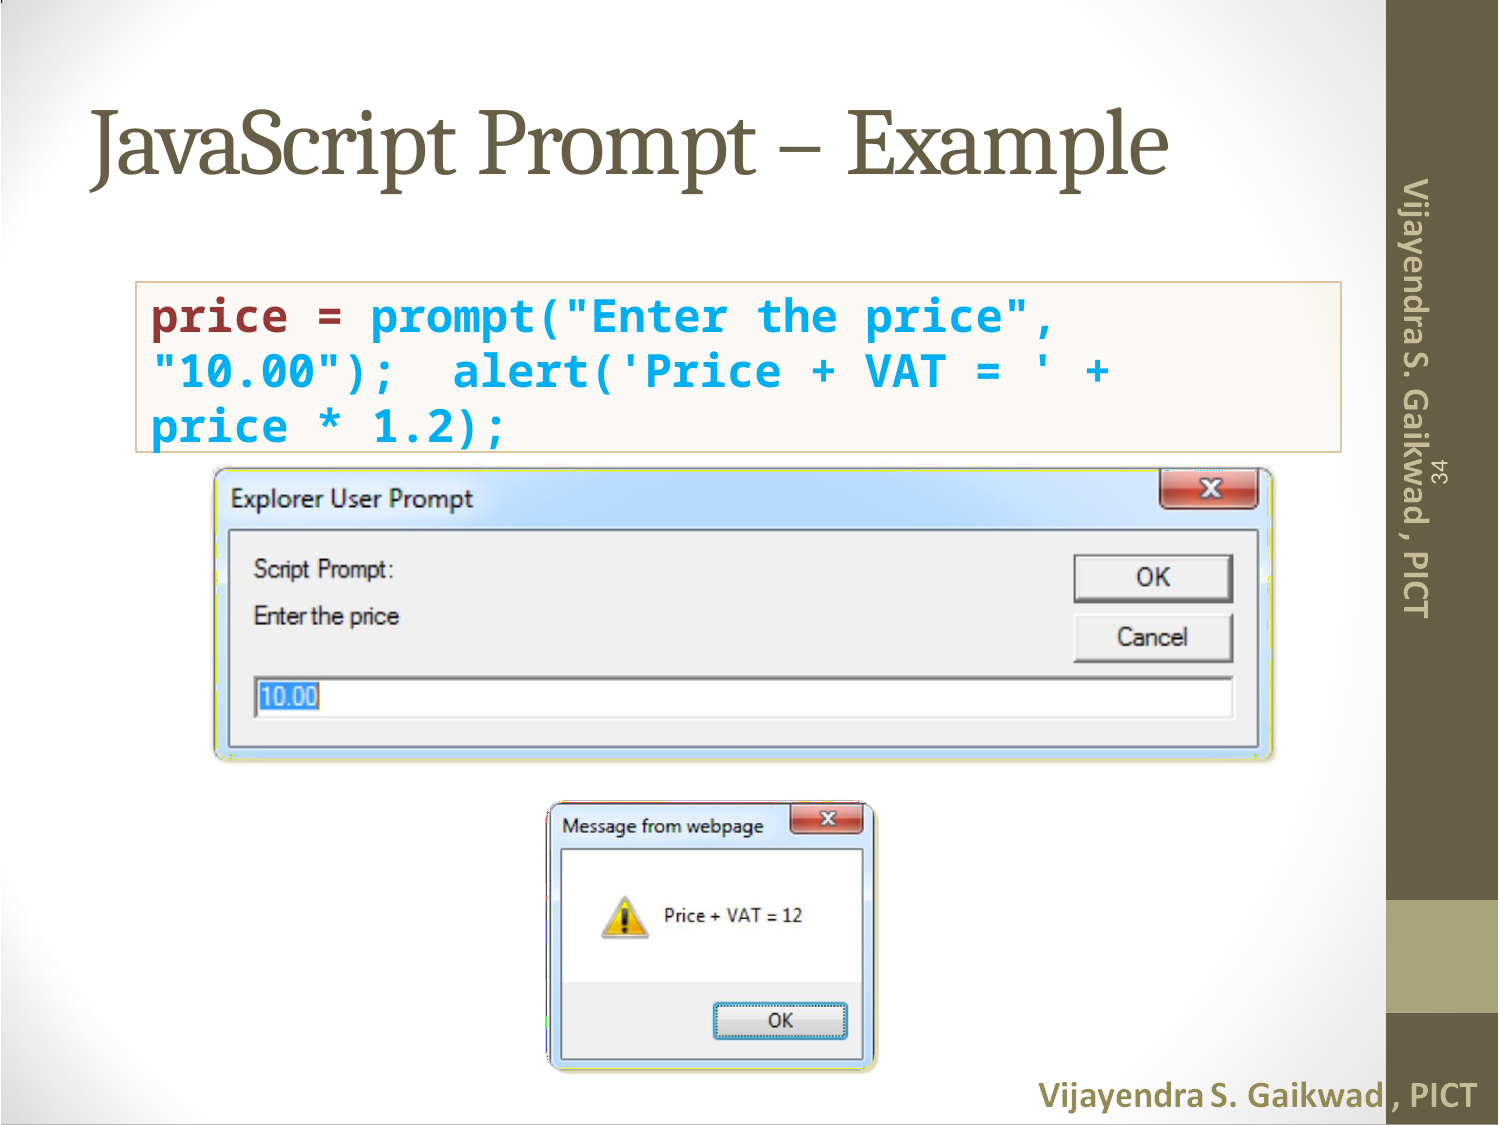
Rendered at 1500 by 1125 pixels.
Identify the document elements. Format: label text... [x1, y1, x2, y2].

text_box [544, 799, 880, 1075]
title JavaScript Prompt – Example [87, 76, 1221, 267]
text_box price = prompt("Enter the price", "10.00"); alert('Price + VAT = ' + price * 1.2); [135, 281, 1341, 452]
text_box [208, 461, 1280, 768]
picture [0, 0, 1500, 1125]
text_box 34 [1426, 457, 1456, 488]
